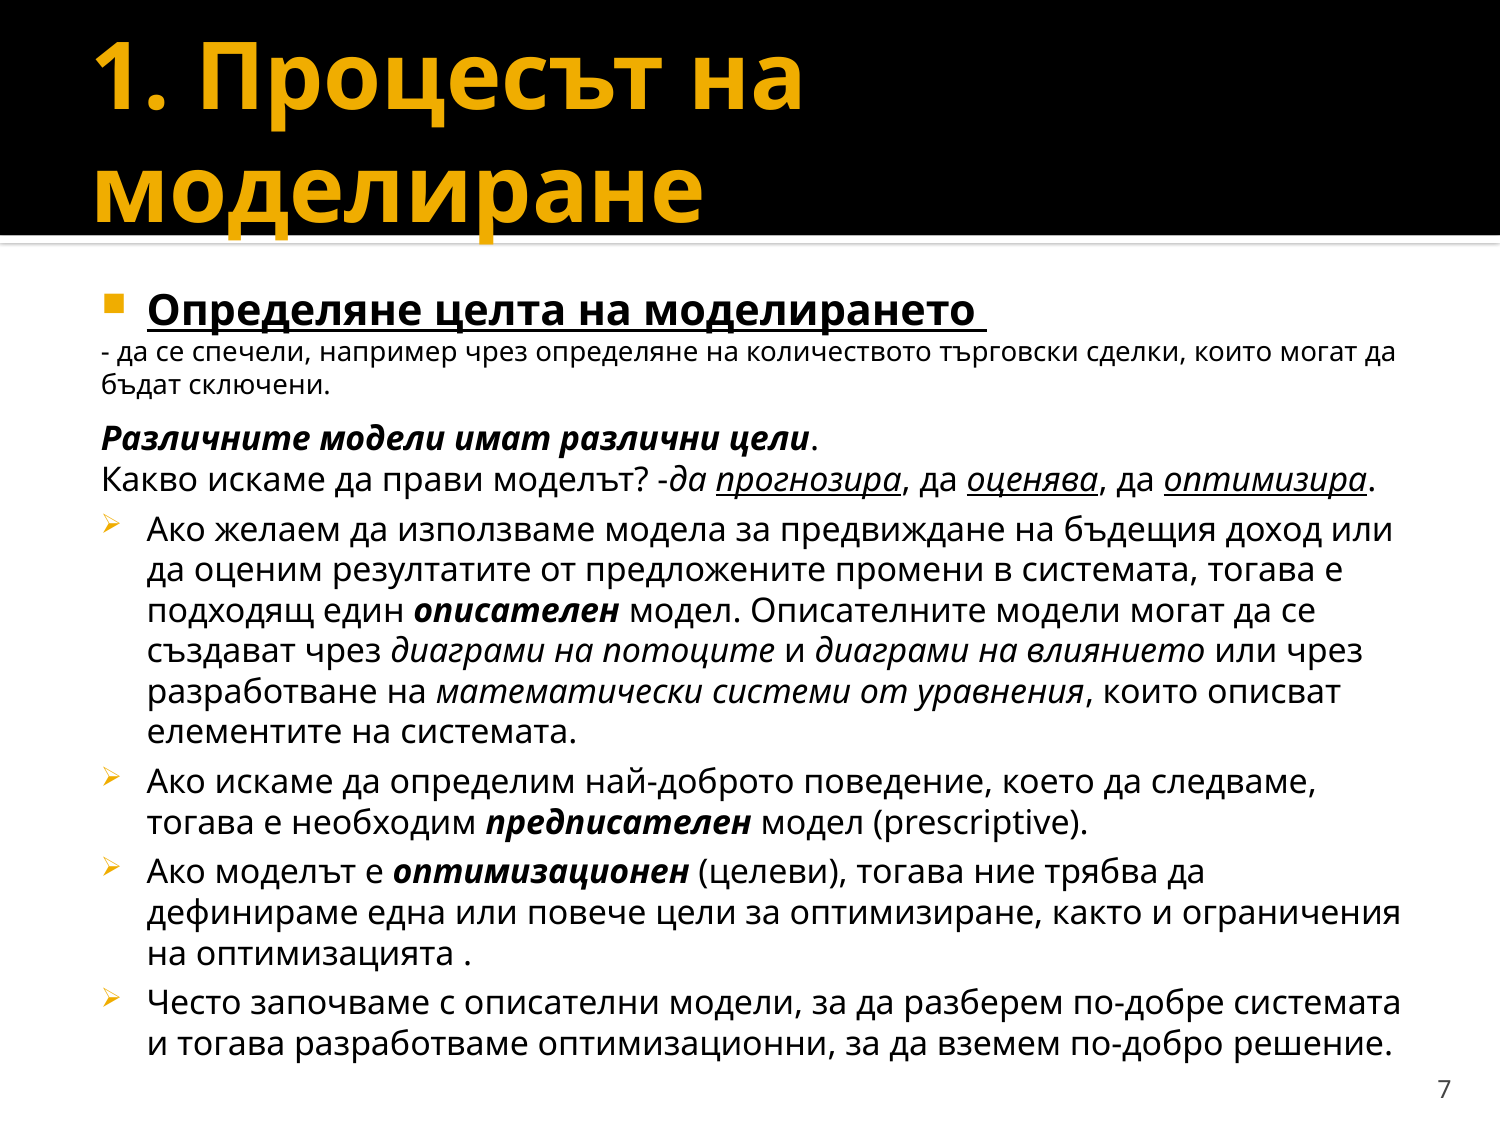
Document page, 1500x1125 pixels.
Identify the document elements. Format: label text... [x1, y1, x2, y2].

slide_number 7 [1345, 1062, 1467, 1108]
list Определяне целта на моделирането - да се спечели, например чрез определяне на количеството търговски сделки, които могат да бъдат сключени. Различните модели имат различни цели. Какво искаме да прави моделът? -да прогнозира, да оценява, да оптимизира. Ако желаем да използваме модела за предвиждане на бъдещия доход или да оценим резултатите от предложените промени в системата, тогава е подходящ един описателен модел. Описателните модели могат да се създават чрез диаграми на потоците и диаграми на влиянието или чрез разработване на математически системи от уравнения, които описват елементите на системата. Ако искаме да определим най-доброто поведение, което да следваме, тогава е необходим предписателен модел (prescriptive). Ако моделът е оптимизационен (целеви), тогава ние трябва да дефинираме една или повече цели за оптимизиране, както и ограничения на оптимизацията . Често започваме с описателни модели, за да разберем по-добре системата и тогава разработваме оптимизационни, за да вземем по-добро решение. [75, 267, 1425, 1125]
title 1. Процесът на моделиране [75, 25, 1425, 231]
